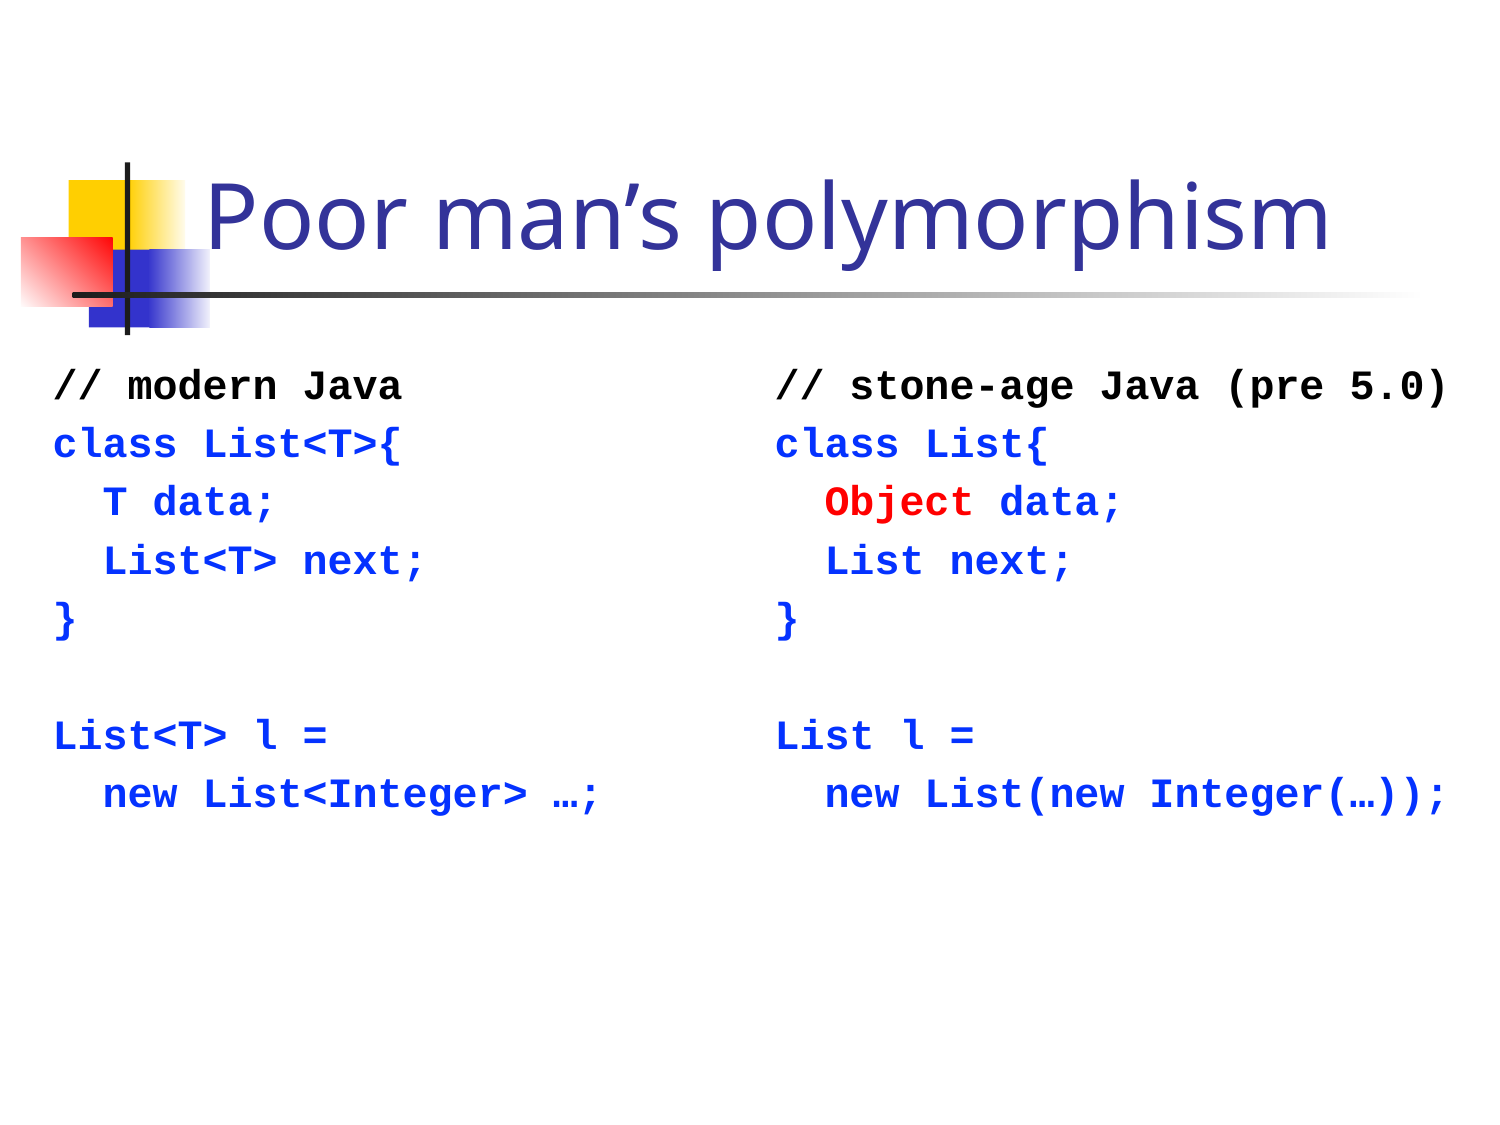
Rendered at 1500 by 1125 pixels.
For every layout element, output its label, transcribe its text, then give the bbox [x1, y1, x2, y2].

title Poor man’s polymorphism [188, 35, 1468, 275]
list // modern Java class List<T>{ T data; List<T> next; } List<T> l = new List<Integer> …; [37, 350, 750, 1025]
text_box // stone-age Java (pre 5.0) class List{ Object data; List next; } List l = new List(new Integer(…)); [759, 349, 1473, 1025]
